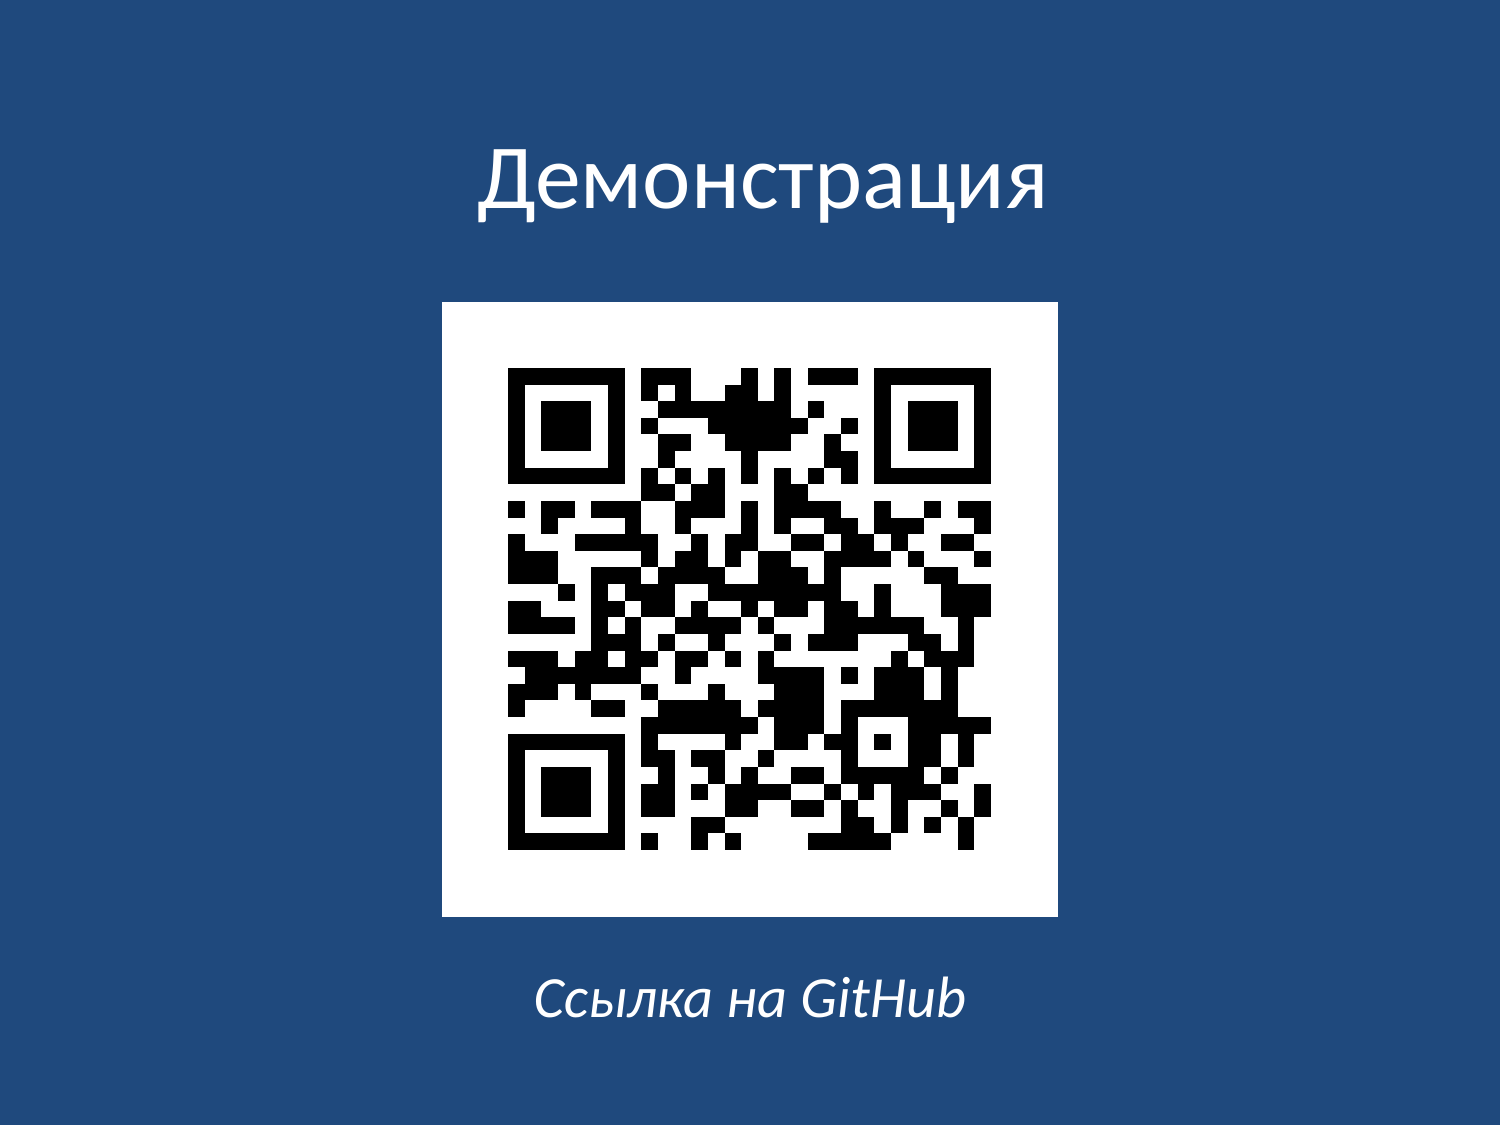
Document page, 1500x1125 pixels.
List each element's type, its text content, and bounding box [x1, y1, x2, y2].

text_box Ссылка на GitHub [518, 951, 982, 1037]
picture [442, 302, 1058, 918]
title Демонстрация [88, 78, 1439, 266]
